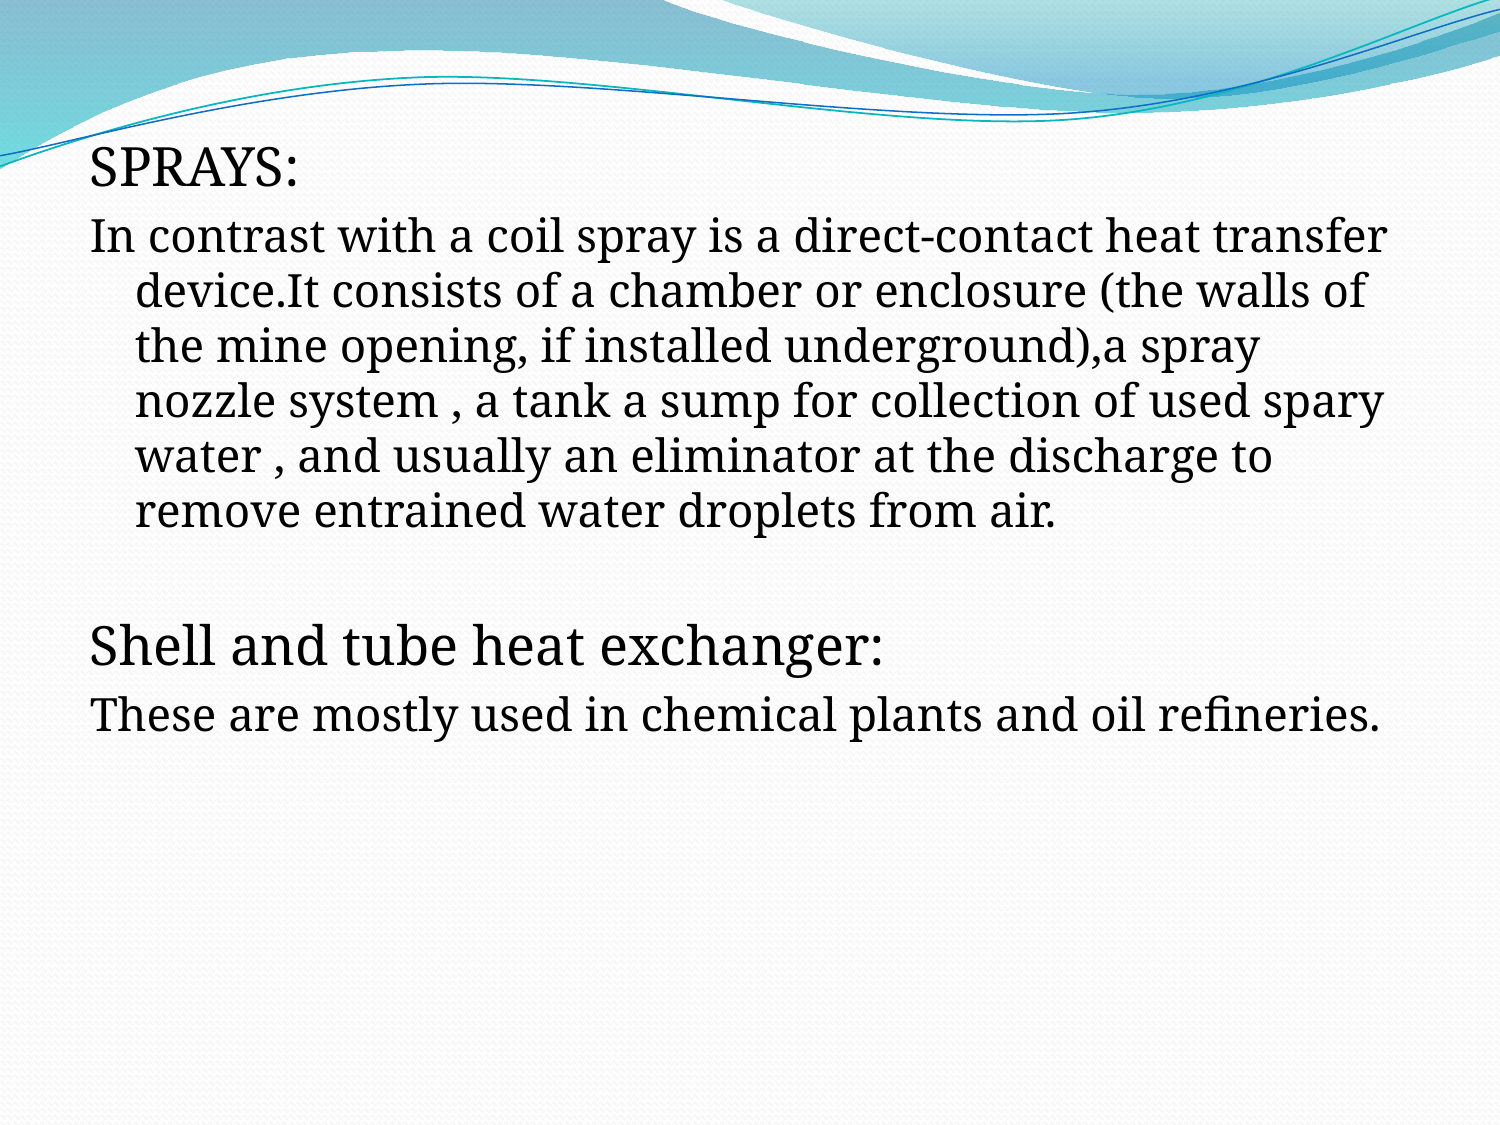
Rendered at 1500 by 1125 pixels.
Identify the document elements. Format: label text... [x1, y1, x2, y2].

list SPRAYS: In contrast with a coil spray is a direct-contact heat transfer device.It consists of a chamber or enclosure (the walls of the mine opening, if installed underground),a spray nozzle system , a tank a sump for collection of used spary water , and usually an eliminator at the discharge to remove entrained water droplets from air. Shell and tube heat exchanger: These are mostly used in chemical plants and oil refineries. [75, 125, 1425, 1005]
